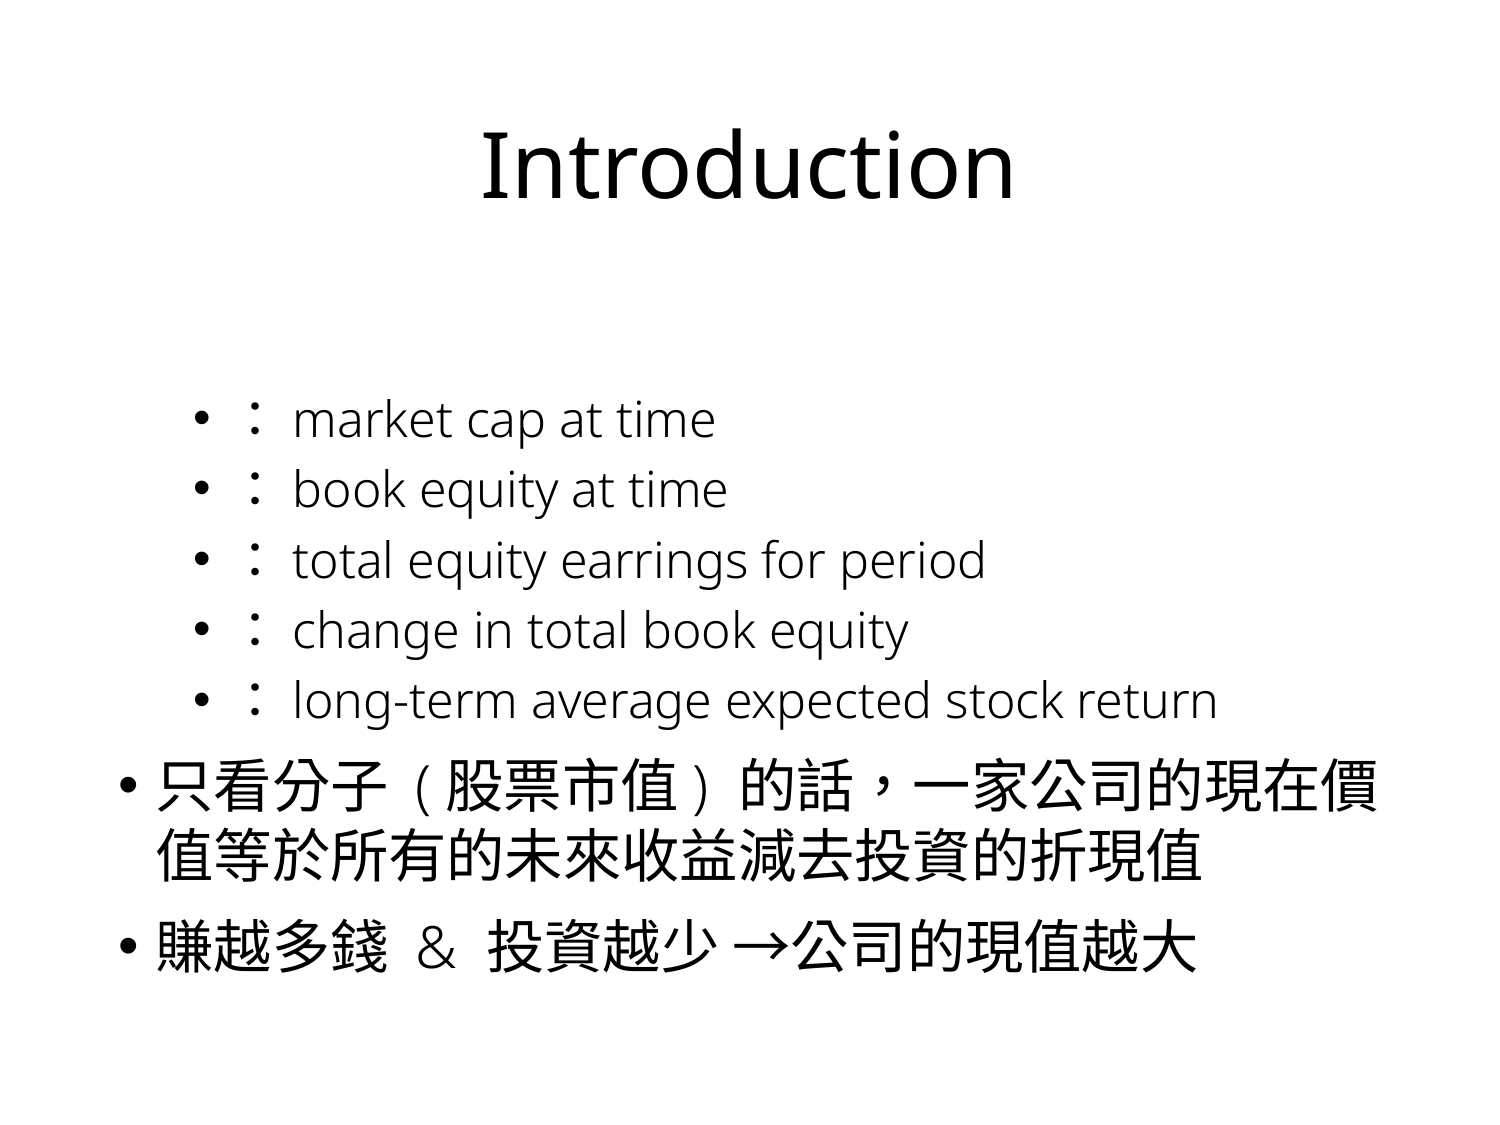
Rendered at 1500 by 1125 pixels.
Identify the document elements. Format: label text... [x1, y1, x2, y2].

title Introduction [103, 59, 1397, 278]
